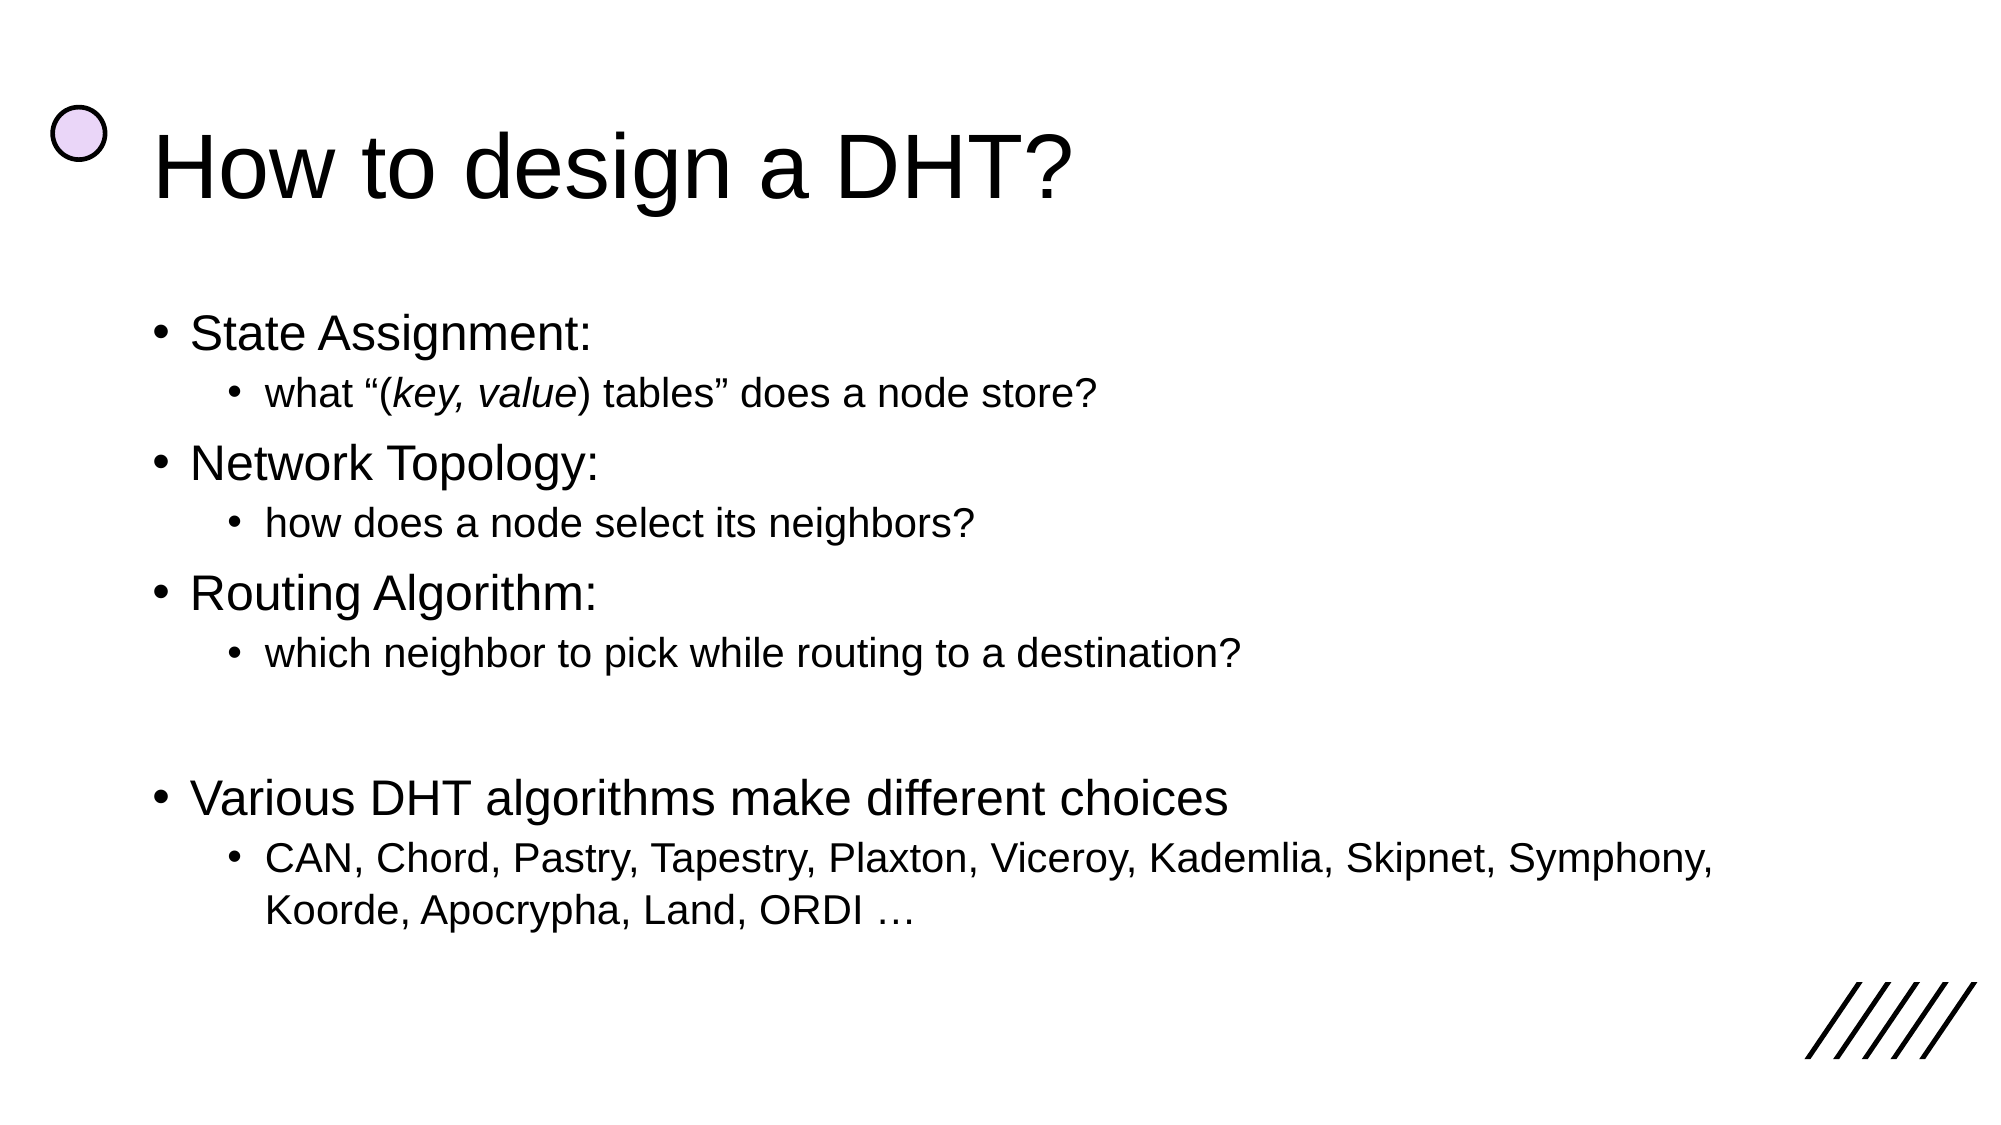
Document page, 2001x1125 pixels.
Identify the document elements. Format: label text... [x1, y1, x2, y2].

list State Assignment: what “(key, value) tables” does a node store? Network Topology: how does a node select its neighbors? Routing Algorithm: which neighbor to pick while routing to a destination? Various DHT algorithms make different choices CAN, Chord, Pastry, Tapestry, Plaxton, Viceroy, Kademlia, Skipnet, Symphony, Koorde, Apocrypha, Land, ORDI … [137, 299, 1863, 1014]
title How to design a DHT? [137, 59, 1863, 278]
